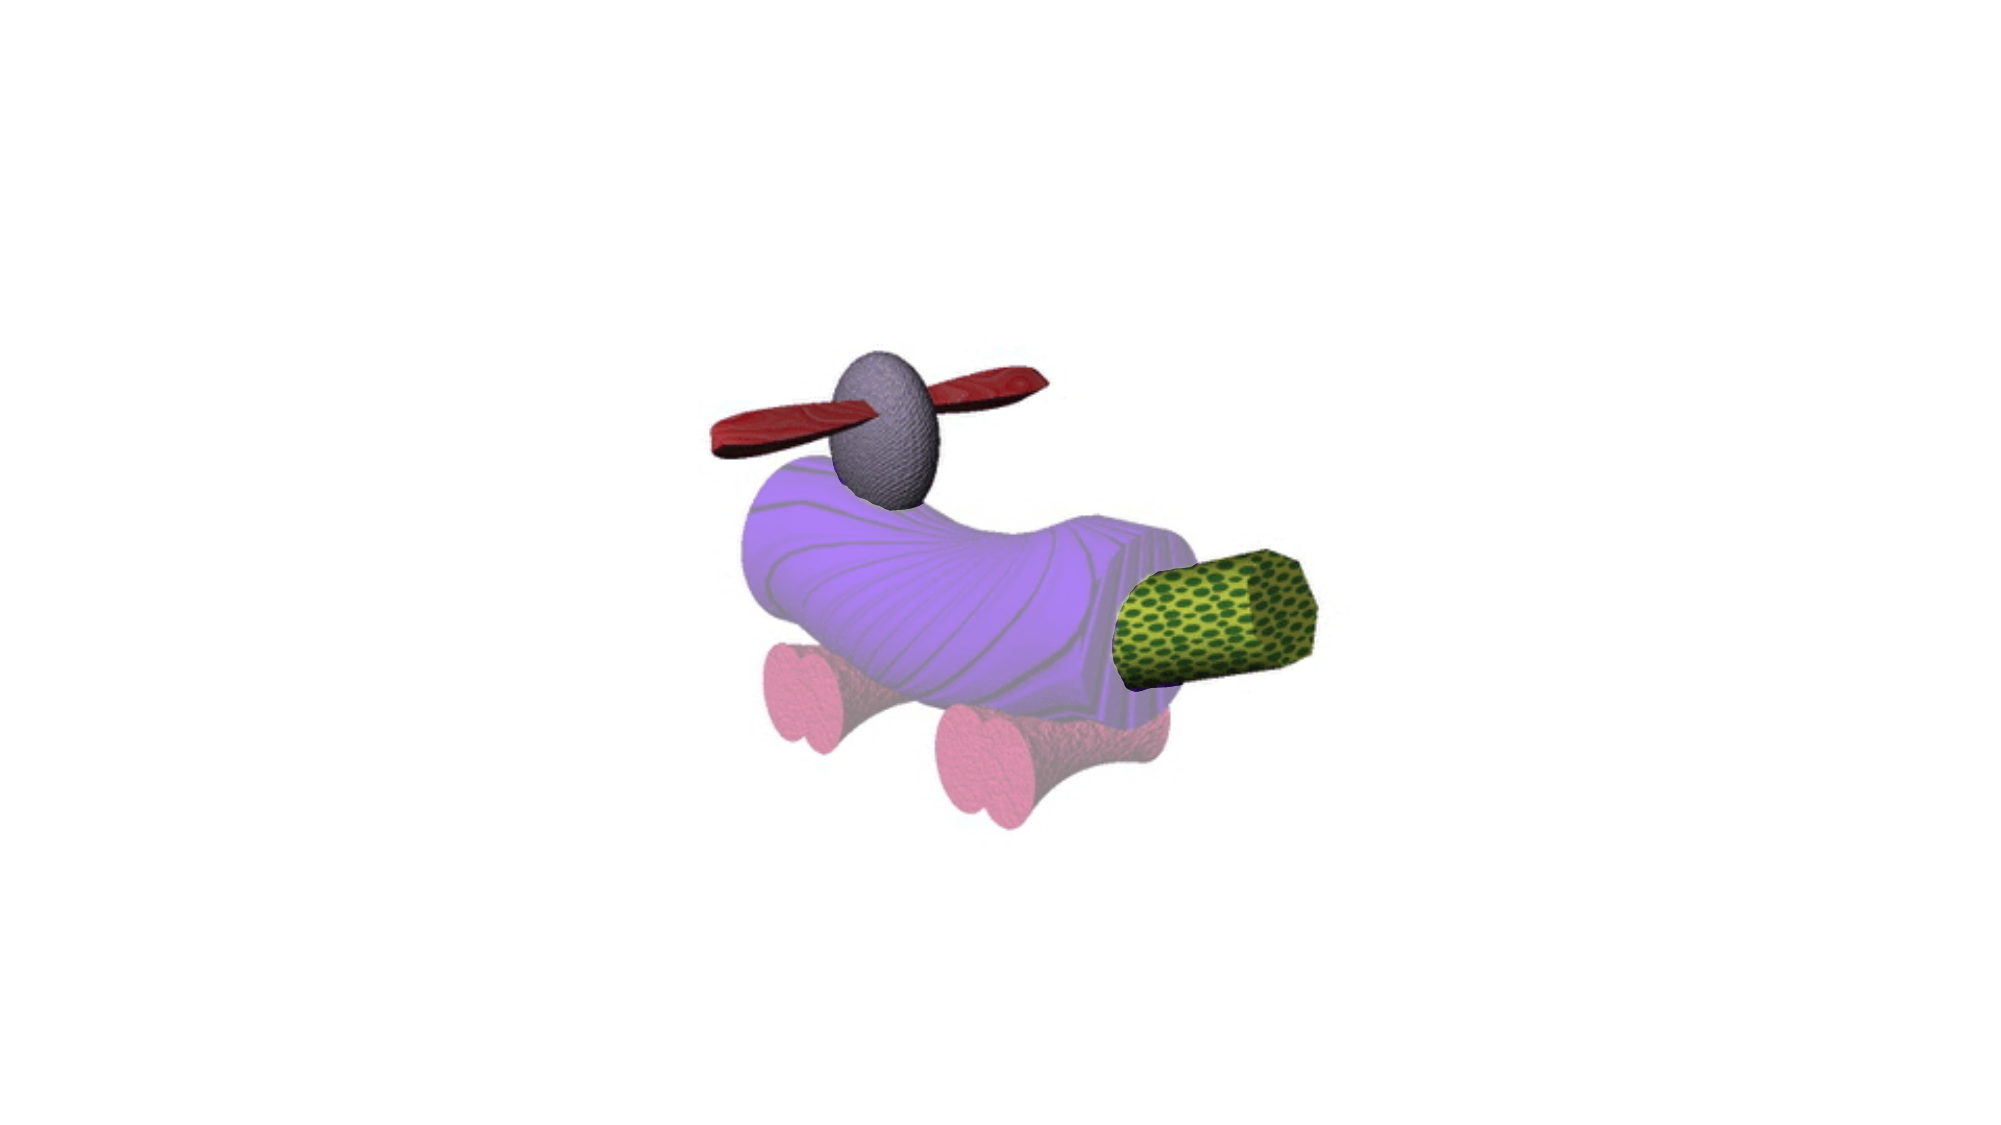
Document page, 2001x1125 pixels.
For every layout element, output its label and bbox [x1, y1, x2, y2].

picture [583, 249, 1417, 875]
